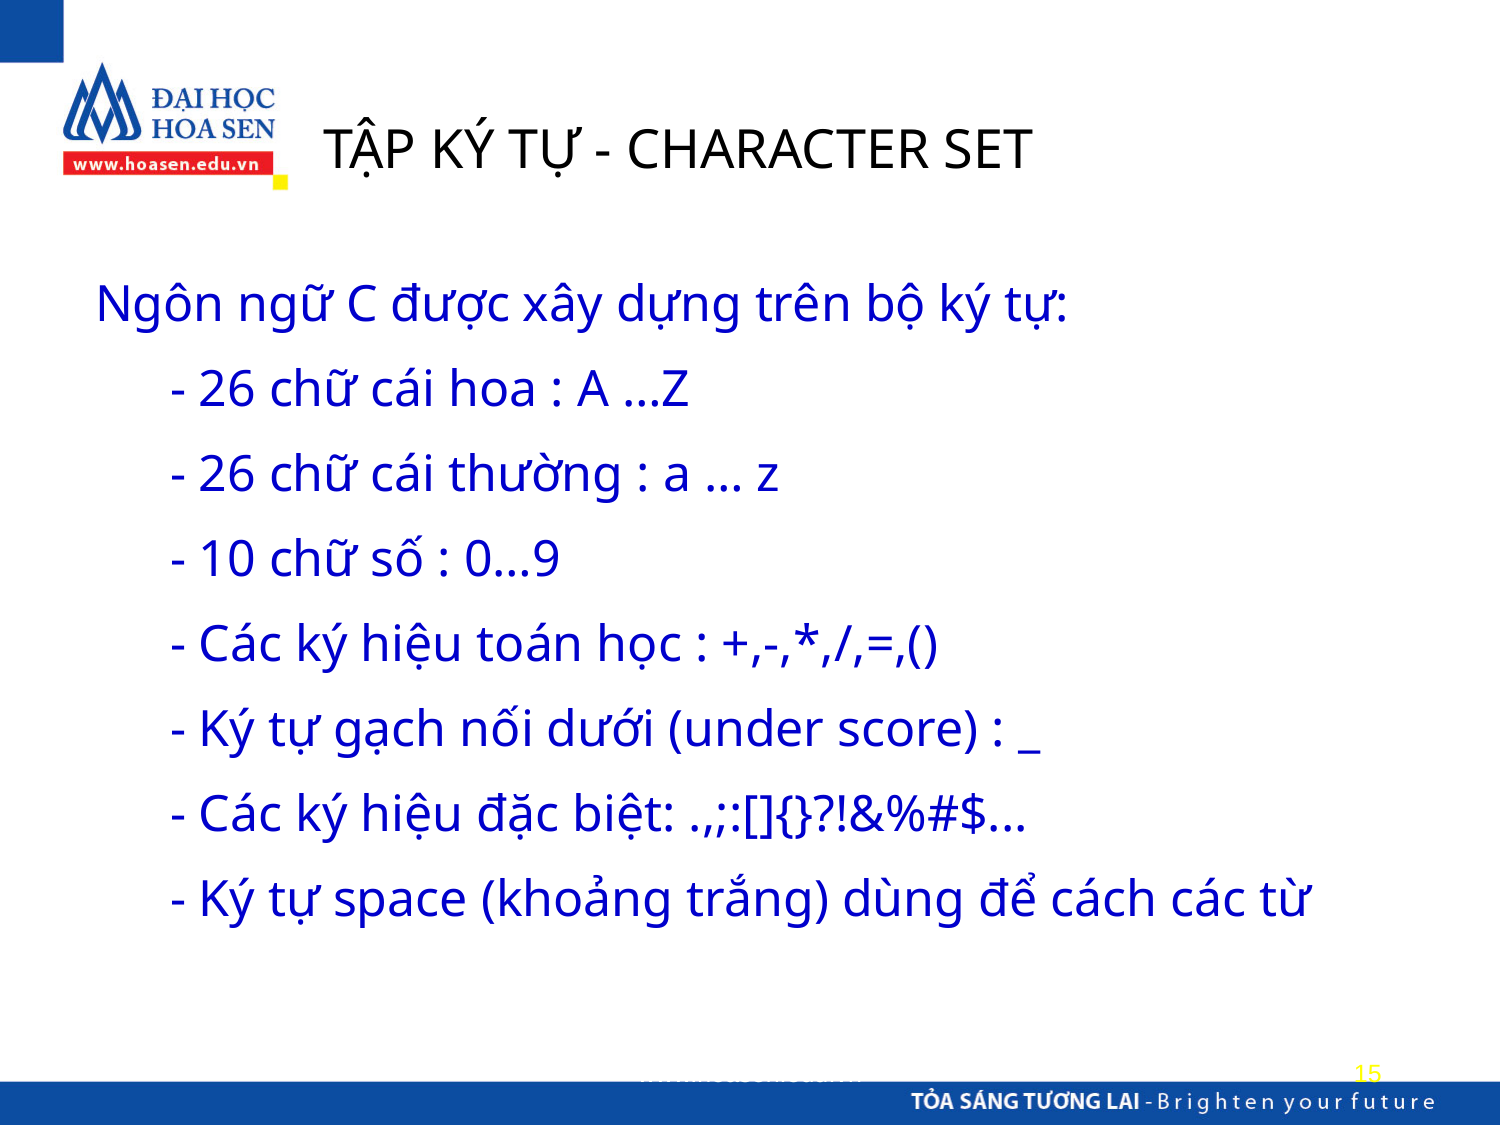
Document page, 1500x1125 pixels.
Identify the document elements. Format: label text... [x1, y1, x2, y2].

title TẬP KÝ TỰ - CHARACTER SET [308, 114, 1431, 189]
slide_number 15 [1059, 1042, 1397, 1103]
text_box Ngôn ngữ C được xây dựng trên bộ ký tự: - 26 chữ cái hoa : A …Z - 26 chữ cái thường : a … z - 10 chữ số : 0…9 - Các ký hiệu toán học : +,-,*,/,=,() - Ký tự gạch nối dưới (under score) : _ - Các ký hiệu đặc biệt: .,;:[]{}?!&%#$... - Ký tự space (khoảng trắng) dùng để cách các từ [80, 263, 1356, 934]
footer www.hoasen.edu.vn [496, 1042, 1004, 1103]
picture [0, 0, 1500, 1125]
